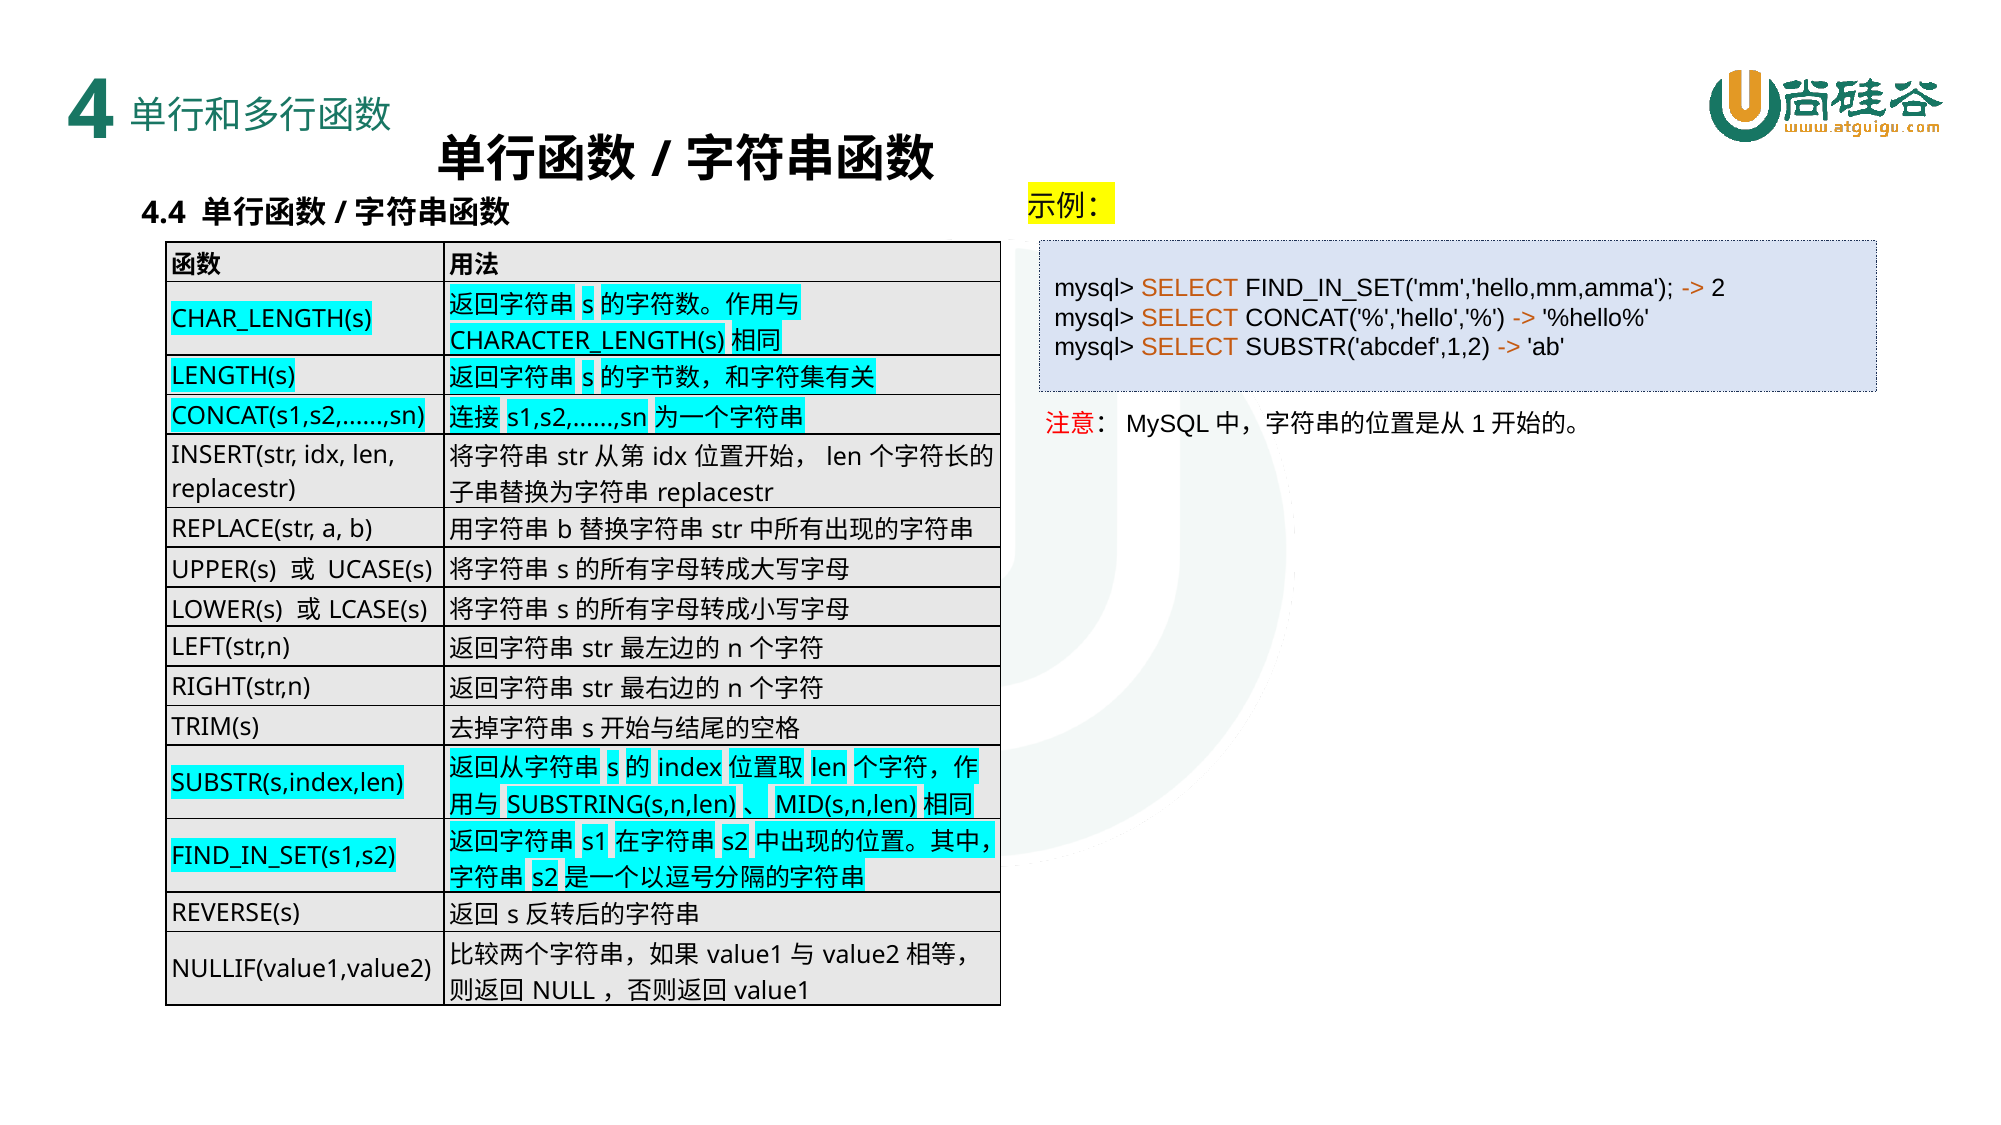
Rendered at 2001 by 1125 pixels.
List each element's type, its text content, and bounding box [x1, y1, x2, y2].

text_box 注意：MySQL中，字符串的位置是从1开始的。 [1295, 399, 1607, 445]
table_cell 返回字符串s的字节数，和字符集有关 [445, 356, 665, 394]
table_cell 返回字符串str最左边的n个字符 [445, 627, 665, 665]
table_cell TRIM(s) [167, 706, 443, 744]
table_cell REVERSE(s) [167, 893, 443, 931]
table_cell 返回s反转后的字符串 [445, 893, 1000, 931]
table_cell INSERT(str, idx, len, replacestr) [167, 435, 443, 507]
text_box 单行和多行函数 [130, 83, 421, 144]
table_cell 返回字符串s的字符数。作用与CHARACTER_LENGTH(s)相同 [445, 282, 665, 354]
table_cell FIND_IN_SET(s1,s2) [167, 819, 443, 891]
title 单行函数/字符串函数 [421, 47, 2000, 266]
table_cell 将字符串s的所有字母转成小写字母 [445, 588, 665, 625]
text_box 4 [52, 47, 130, 163]
table_cell NULLIF(value1,value2) [167, 932, 443, 1004]
picture [665, 238, 1295, 867]
table_cell UPPER(s) 或 UCASE(s) [167, 548, 443, 586]
table_cell 去掉字符串s开始与结尾的空格 [445, 706, 665, 744]
table_cell 比较两个字符串，如果value1与value2相等，则返回NULL，否则返回value1 [445, 932, 1000, 1004]
picture [1706, 68, 1945, 143]
table_cell RIGHT(str,n) [167, 667, 443, 705]
table_cell LOWER(s) 或LCASE(s) [167, 588, 443, 625]
table_cell 用字符串b替换字符串str中所有出现的字符串a [445, 508, 665, 546]
text_box 4.4 单行函数/字符串函数 [126, 185, 421, 238]
table_cell LEFT(str,n) [167, 627, 443, 665]
table_cell 返回字符串str最右边的n个字符 [445, 667, 665, 705]
table_cell SUBSTR(s,index,len) [167, 746, 443, 818]
table_cell 返回字符串s1在字符串s2中出现的位置。其中，字符串s2是一个以逗号分隔的字符串 [445, 819, 1000, 891]
table_cell REPLACE(str, a, b) [167, 508, 443, 546]
table_cell CHAR_LENGTH(s) [167, 282, 443, 354]
table_cell 返回从字符串s的index位置取len个字符，作用与SUBSTRING(s,n,len)、MID(s,n,len)相同 [445, 746, 665, 818]
text_box mysql> SELECT FIND_IN_SET('mm','hello,mm,amma'); -> 2 mysql> SELECT CONCAT('%','hello','%') -> '%hello%' mysql> SELECT SUBSTR('abcdef',1,2) -> 'ab' [1295, 266, 1878, 393]
table_cell 将字符串str从第idx位置开始，len个字符长的子串替换为字符串replacestr [445, 435, 665, 507]
table_cell 将字符串s的所有字母转成大写字母 [445, 548, 665, 586]
table_cell CONCAT(s1,s2,......,sn) [167, 395, 443, 433]
table_cell LENGTH(s) [167, 356, 443, 394]
table_cell 连接s1,s2,......,sn为一个字符串 [445, 395, 665, 433]
table_header 用法 [445, 266, 665, 281]
table_header 函数 [167, 243, 443, 281]
